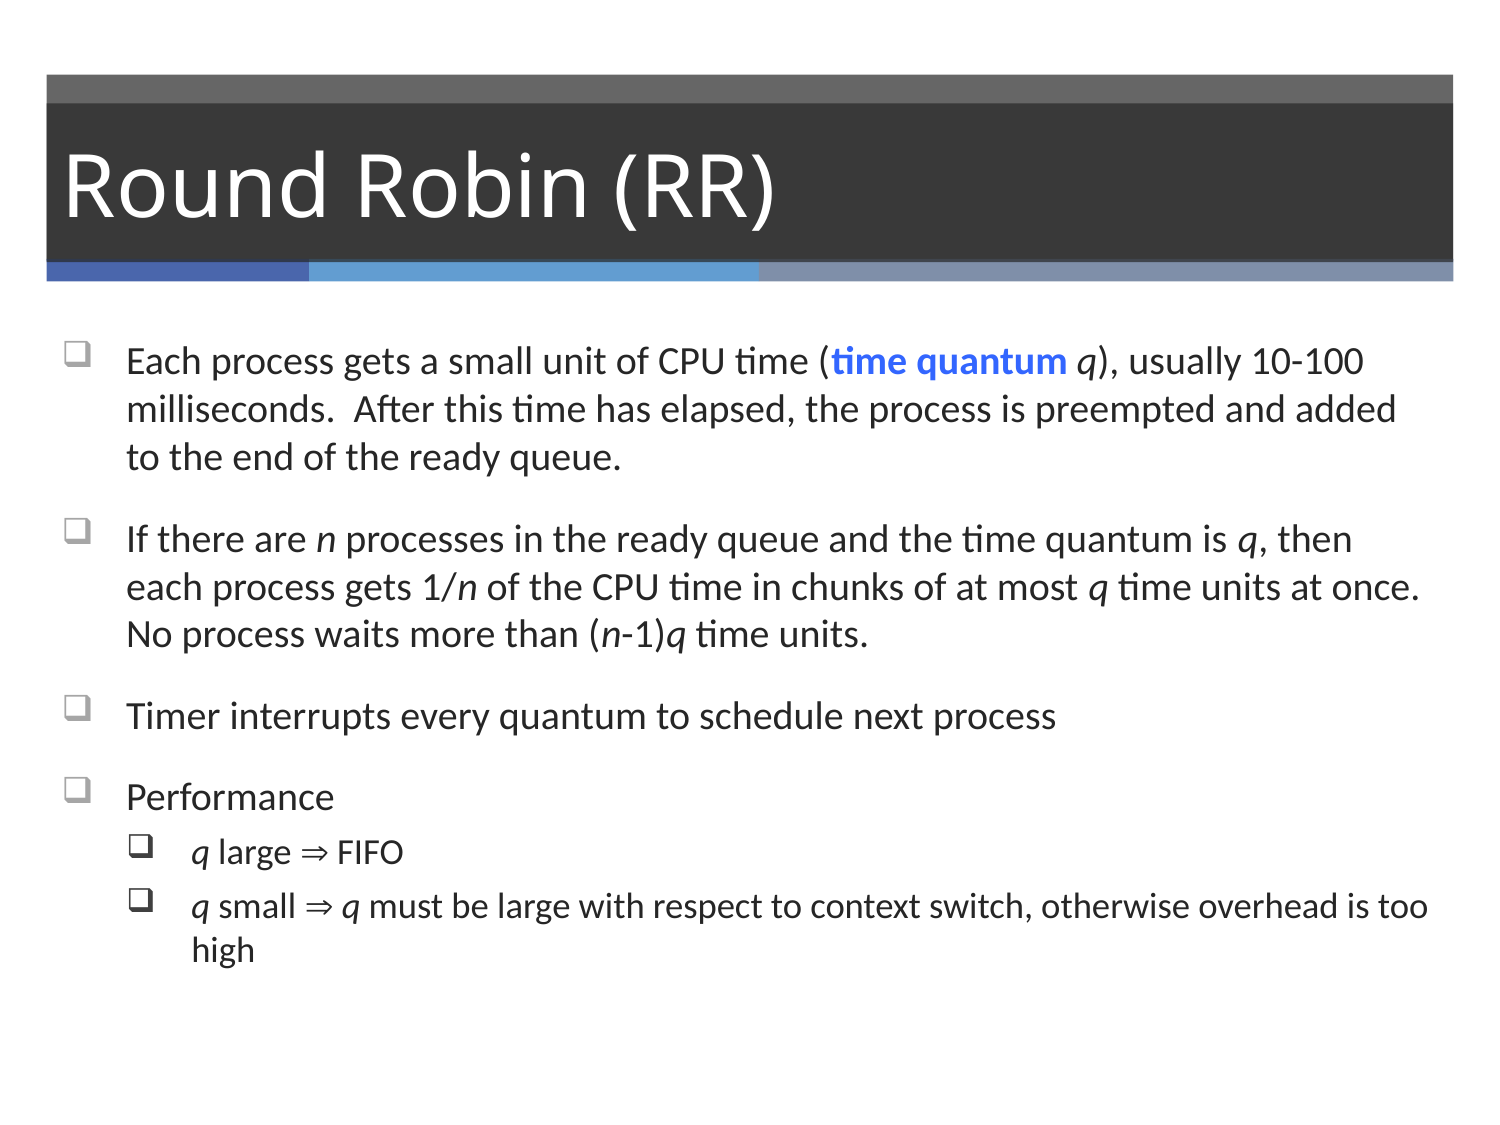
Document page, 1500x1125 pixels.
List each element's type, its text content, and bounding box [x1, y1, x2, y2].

list Each process gets a small unit of CPU time (time quantum q), usually 10-100 milliseconds. After this time has elapsed, the process is preempted and added to the end of the ready queue. If there are n processes in the ready queue and the time quantum is q, then each process gets 1/n of the CPU time in chunks of at most q time units at once. No process waits more than (n-1)q time units. Timer interrupts every quantum to schedule next process Performance q large  FIFO q small  q must be large with respect to context switch, otherwise overhead is too high [46, 327, 1454, 983]
title Round Robin (RR) [46, 103, 1454, 263]
